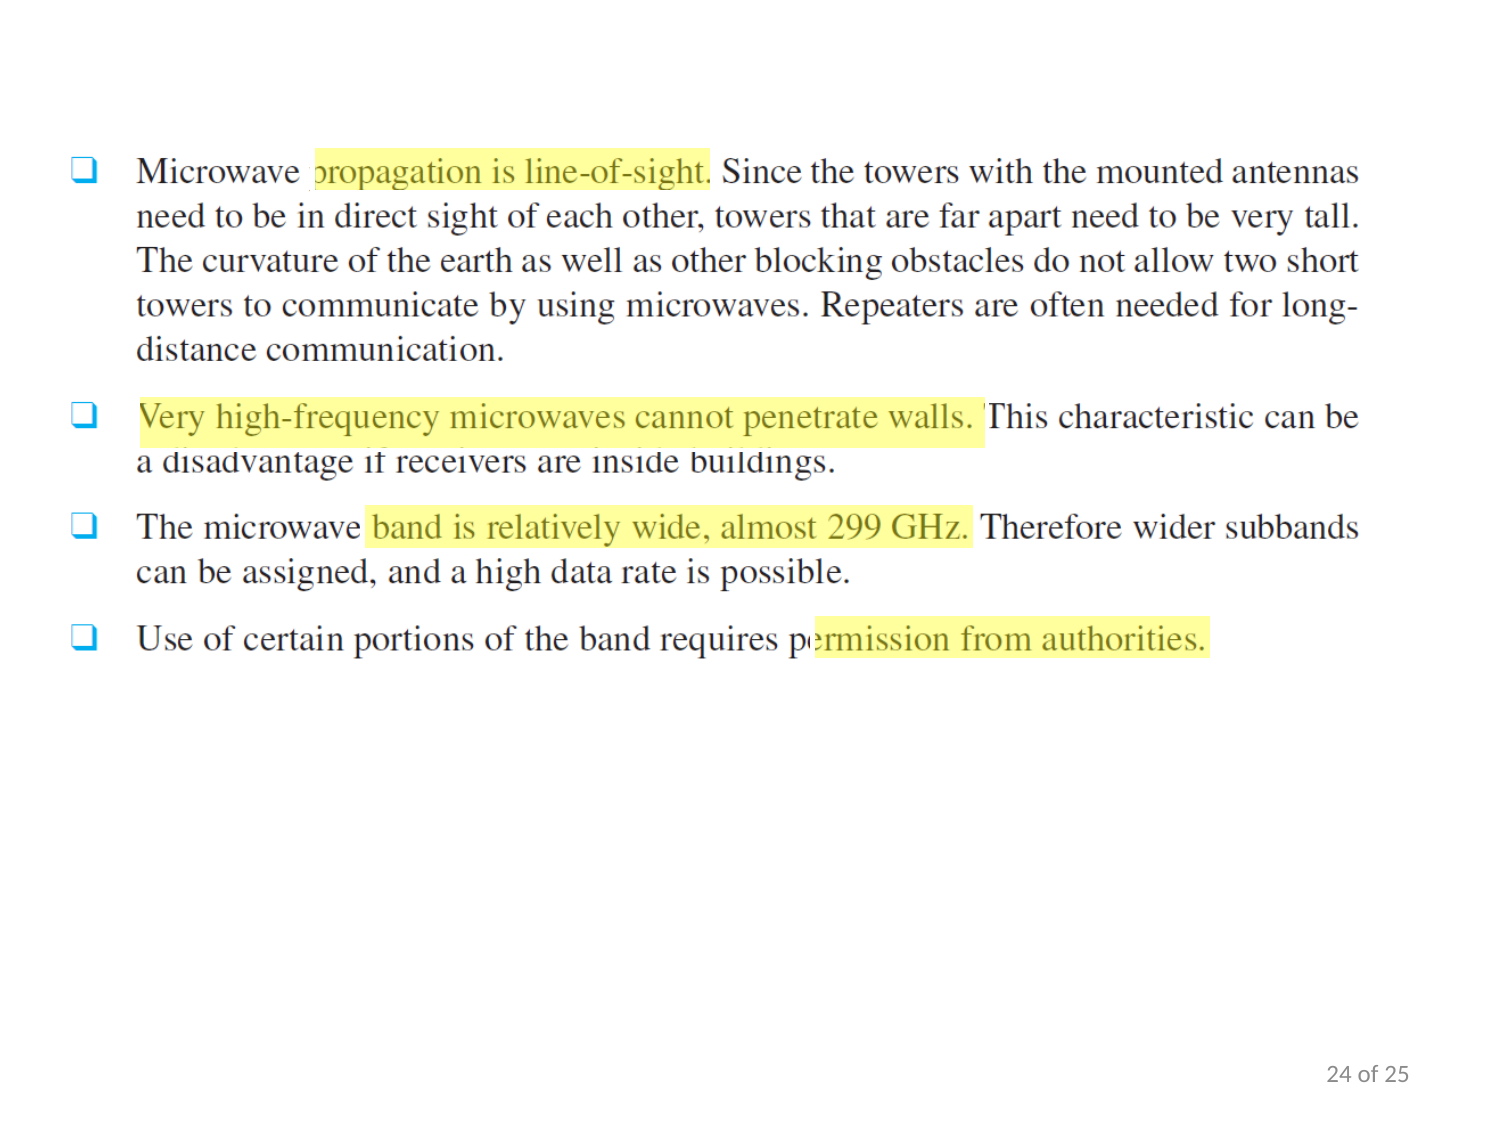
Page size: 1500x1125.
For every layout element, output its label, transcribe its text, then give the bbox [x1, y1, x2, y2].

slide_number 24 of 25 [1074, 1042, 1425, 1103]
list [37, 141, 1442, 695]
